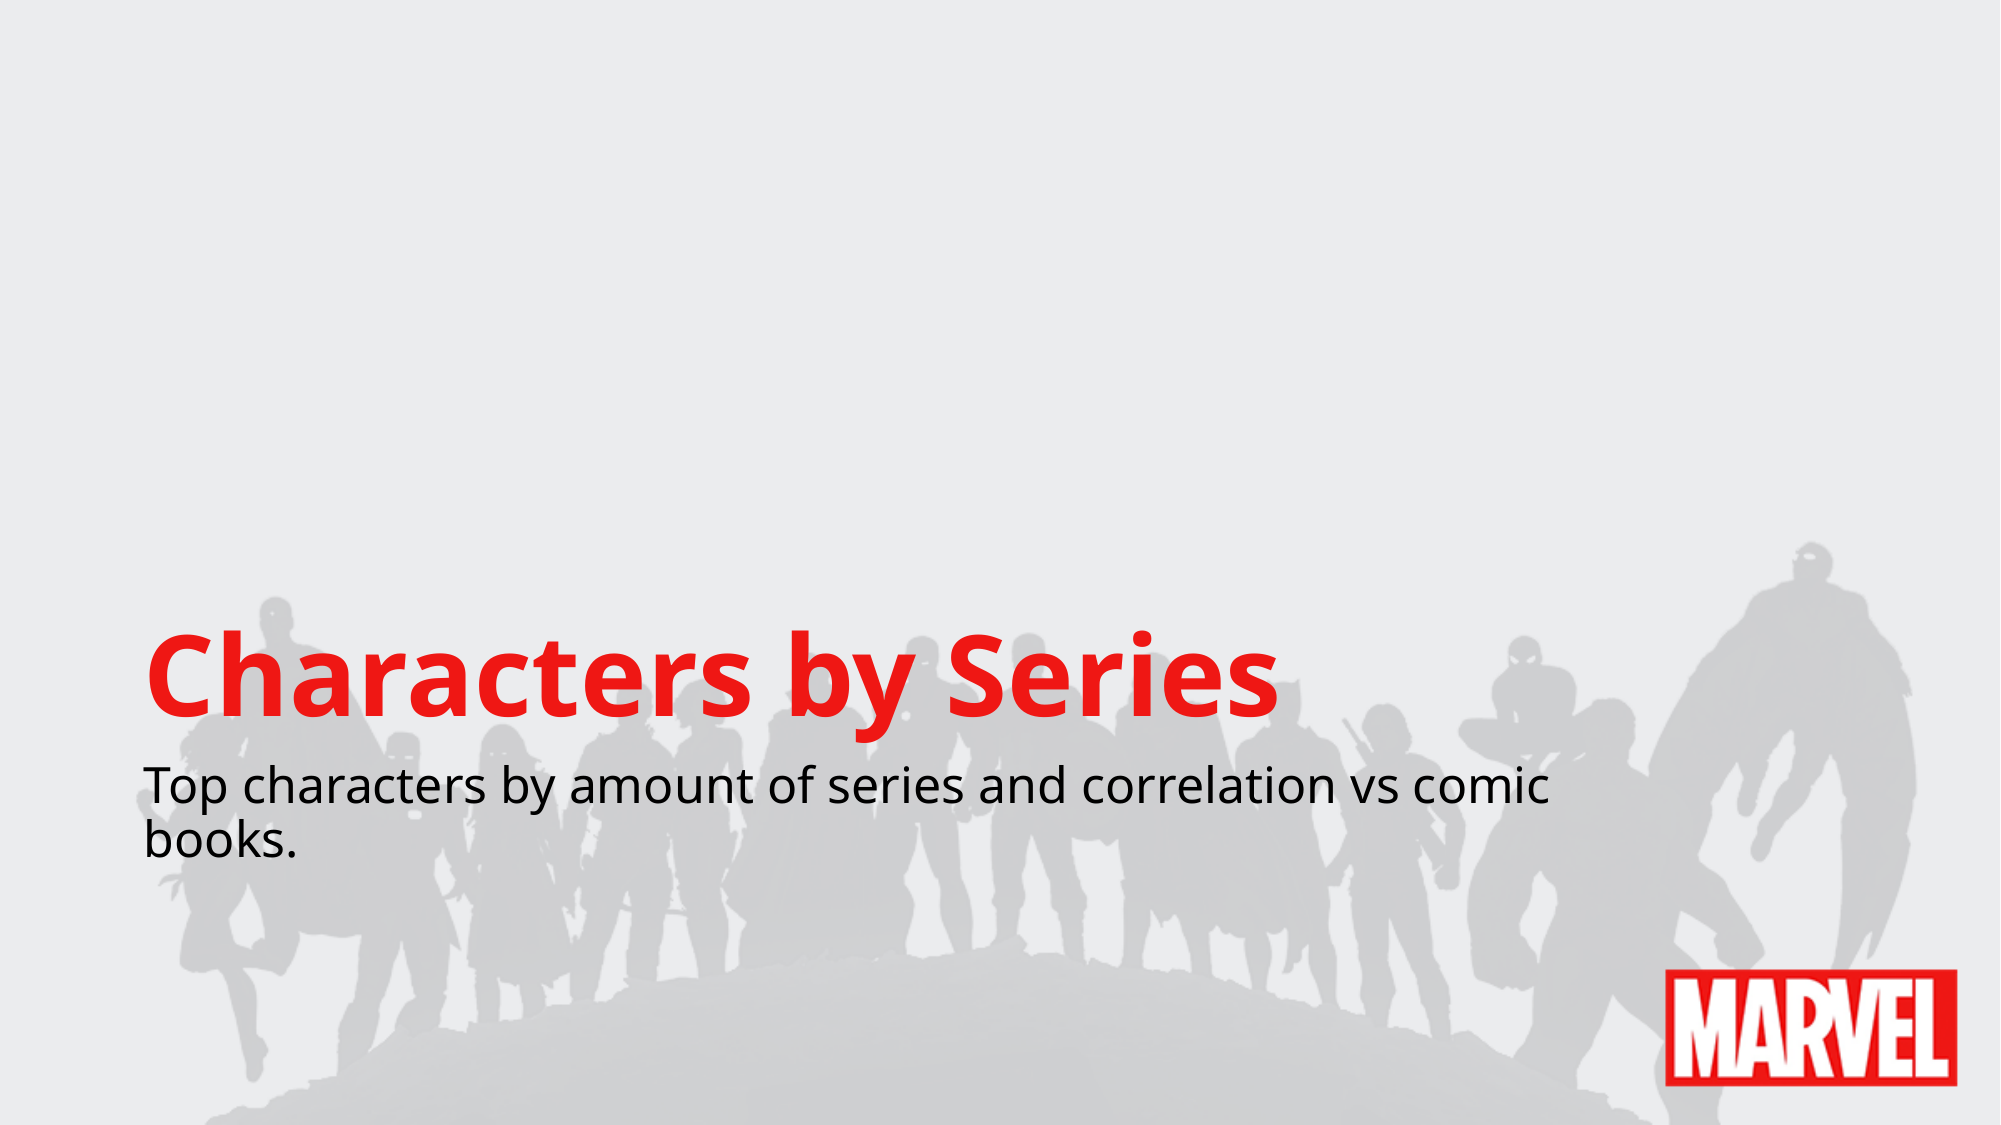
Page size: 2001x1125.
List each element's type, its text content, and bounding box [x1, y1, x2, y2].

title Characters by Series [135, 279, 1579, 749]
list Top characters by amount of series and correlation vs comic books. [135, 752, 1579, 1000]
picture [0, 0, 2001, 1125]
